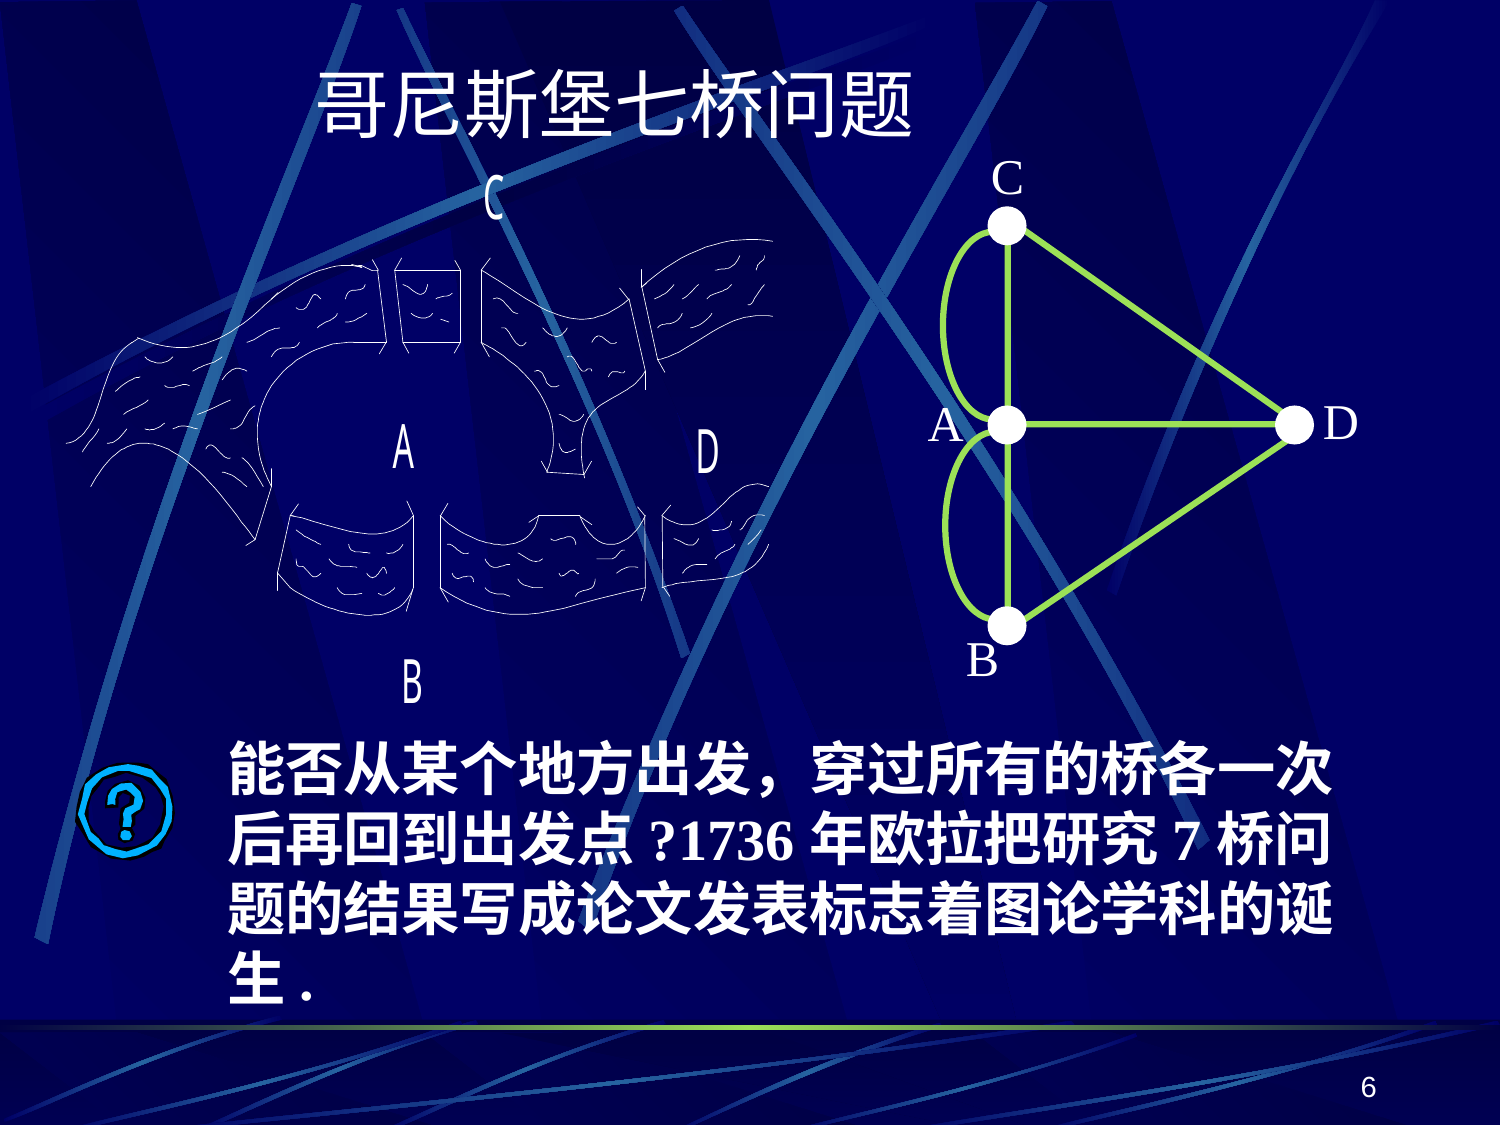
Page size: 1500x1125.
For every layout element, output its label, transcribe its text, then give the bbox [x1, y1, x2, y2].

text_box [74, 724, 1401, 951]
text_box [62, 149, 776, 726]
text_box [912, 137, 1375, 695]
slide_number 6 [1079, 1035, 1393, 1111]
text_box 哥尼斯堡七桥问题 [299, 49, 963, 155]
